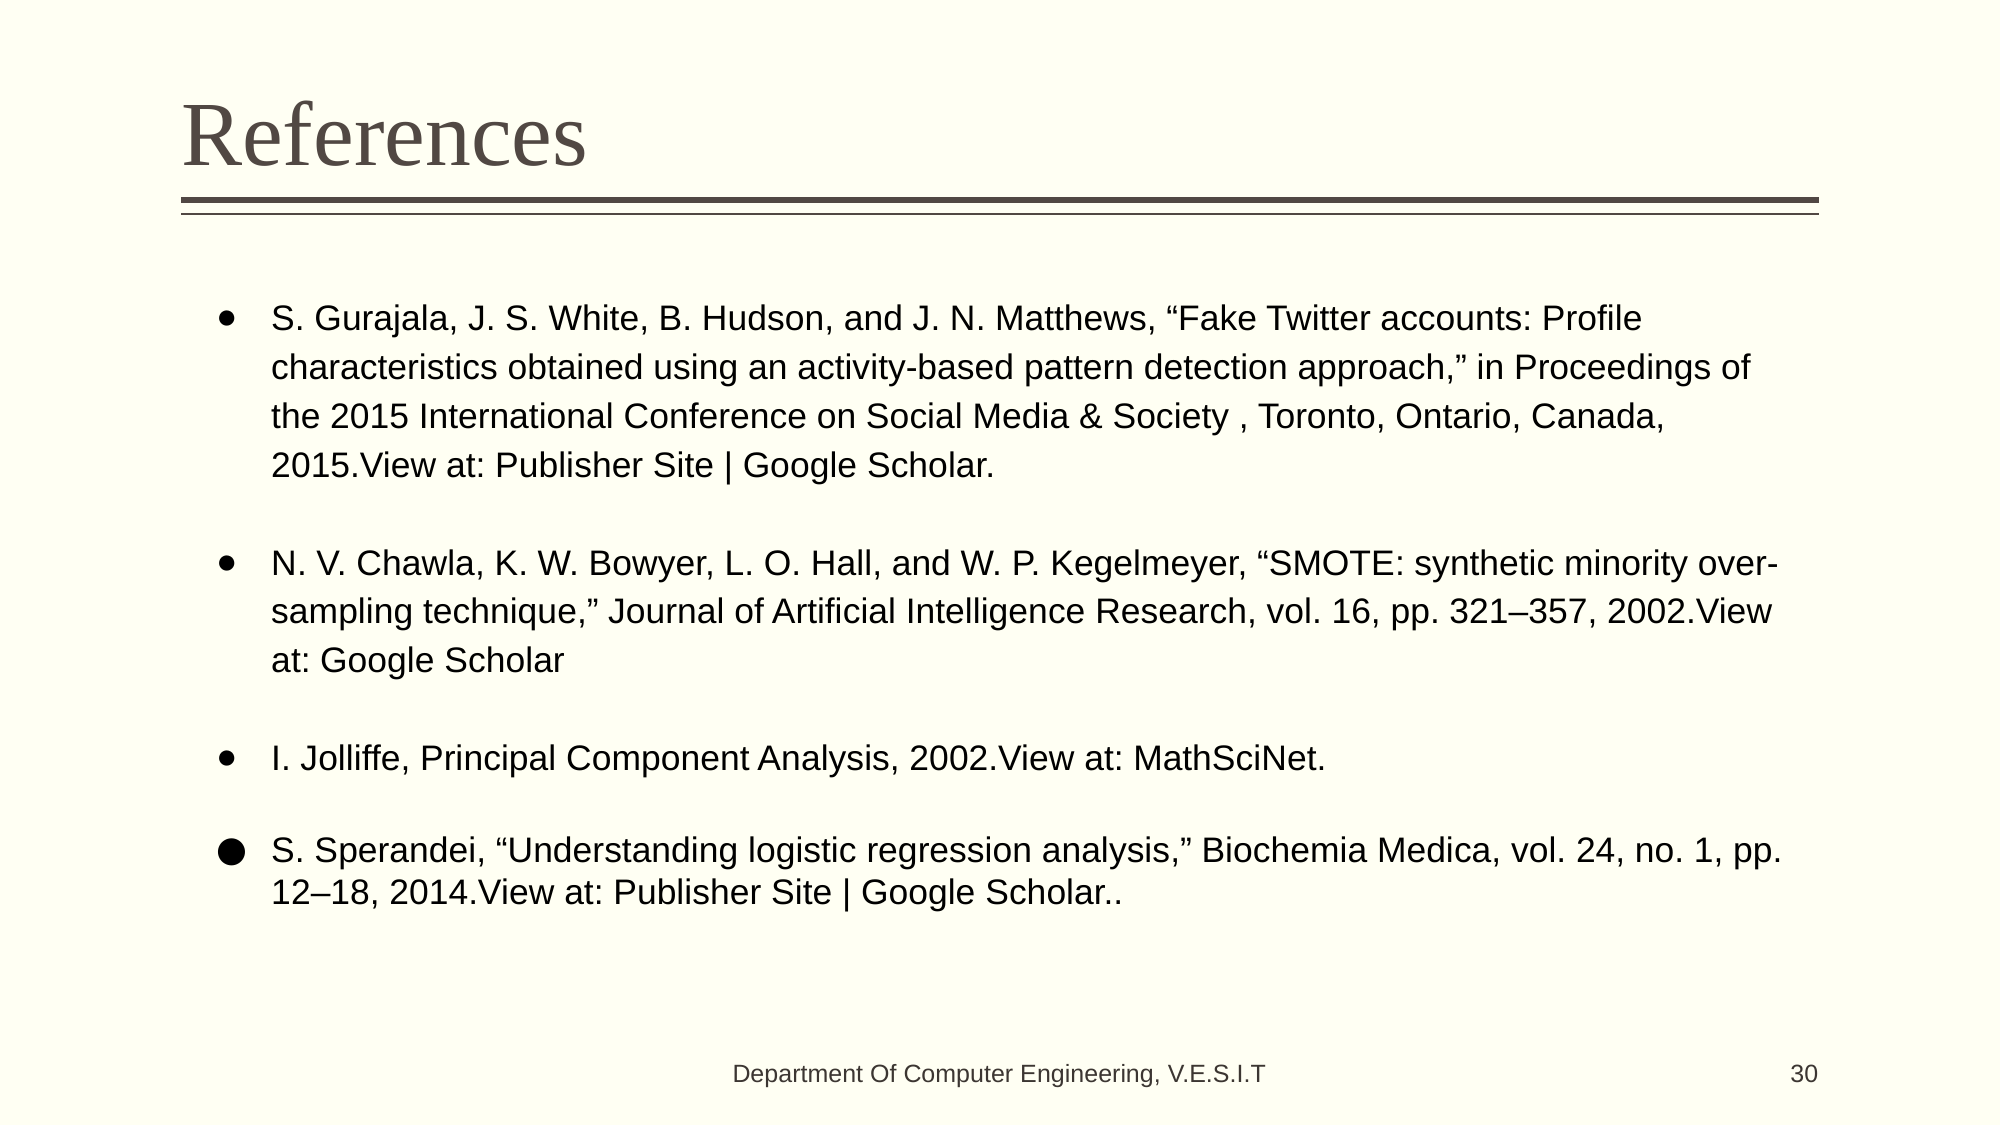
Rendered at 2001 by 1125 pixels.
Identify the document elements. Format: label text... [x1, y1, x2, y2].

footer Department Of Computer Engineering, V.E.S.I.T [481, 1042, 1518, 1103]
title References [181, 12, 1819, 193]
text_box S. Gurajala, J. S. White, B. Hudson, and J. N. Matthews, “Fake Twitter accounts: Profile characteristics obtained using an activity-based pattern detection approach,” in Proceedings of the 2015 International Conference on Social Media & Society , Toronto, Ontario, Canada, 2015.View at: Publisher Site | Google Scholar. N. V. Chawla, K. W. Bowyer, L. O. Hall, and W. P. Kegelmeyer, “SMOTE: synthetic minority over-sampling technique,” Journal of Artificial Intelligence Research, vol. 16, pp. 321–357, 2002.View at: Google Scholar I. Jolliffe, Principal Component Analysis, 2002.View at: MathSciNet. S. Sperandei, “Understanding logistic regression analysis,” Biochemia Medica, vol. 24, no. 1, pp. 12–18, 2014.View at: Publisher Site | Google Scholar.. [181, 273, 1819, 931]
slide_number ‹#› [1518, 1042, 1819, 1103]
